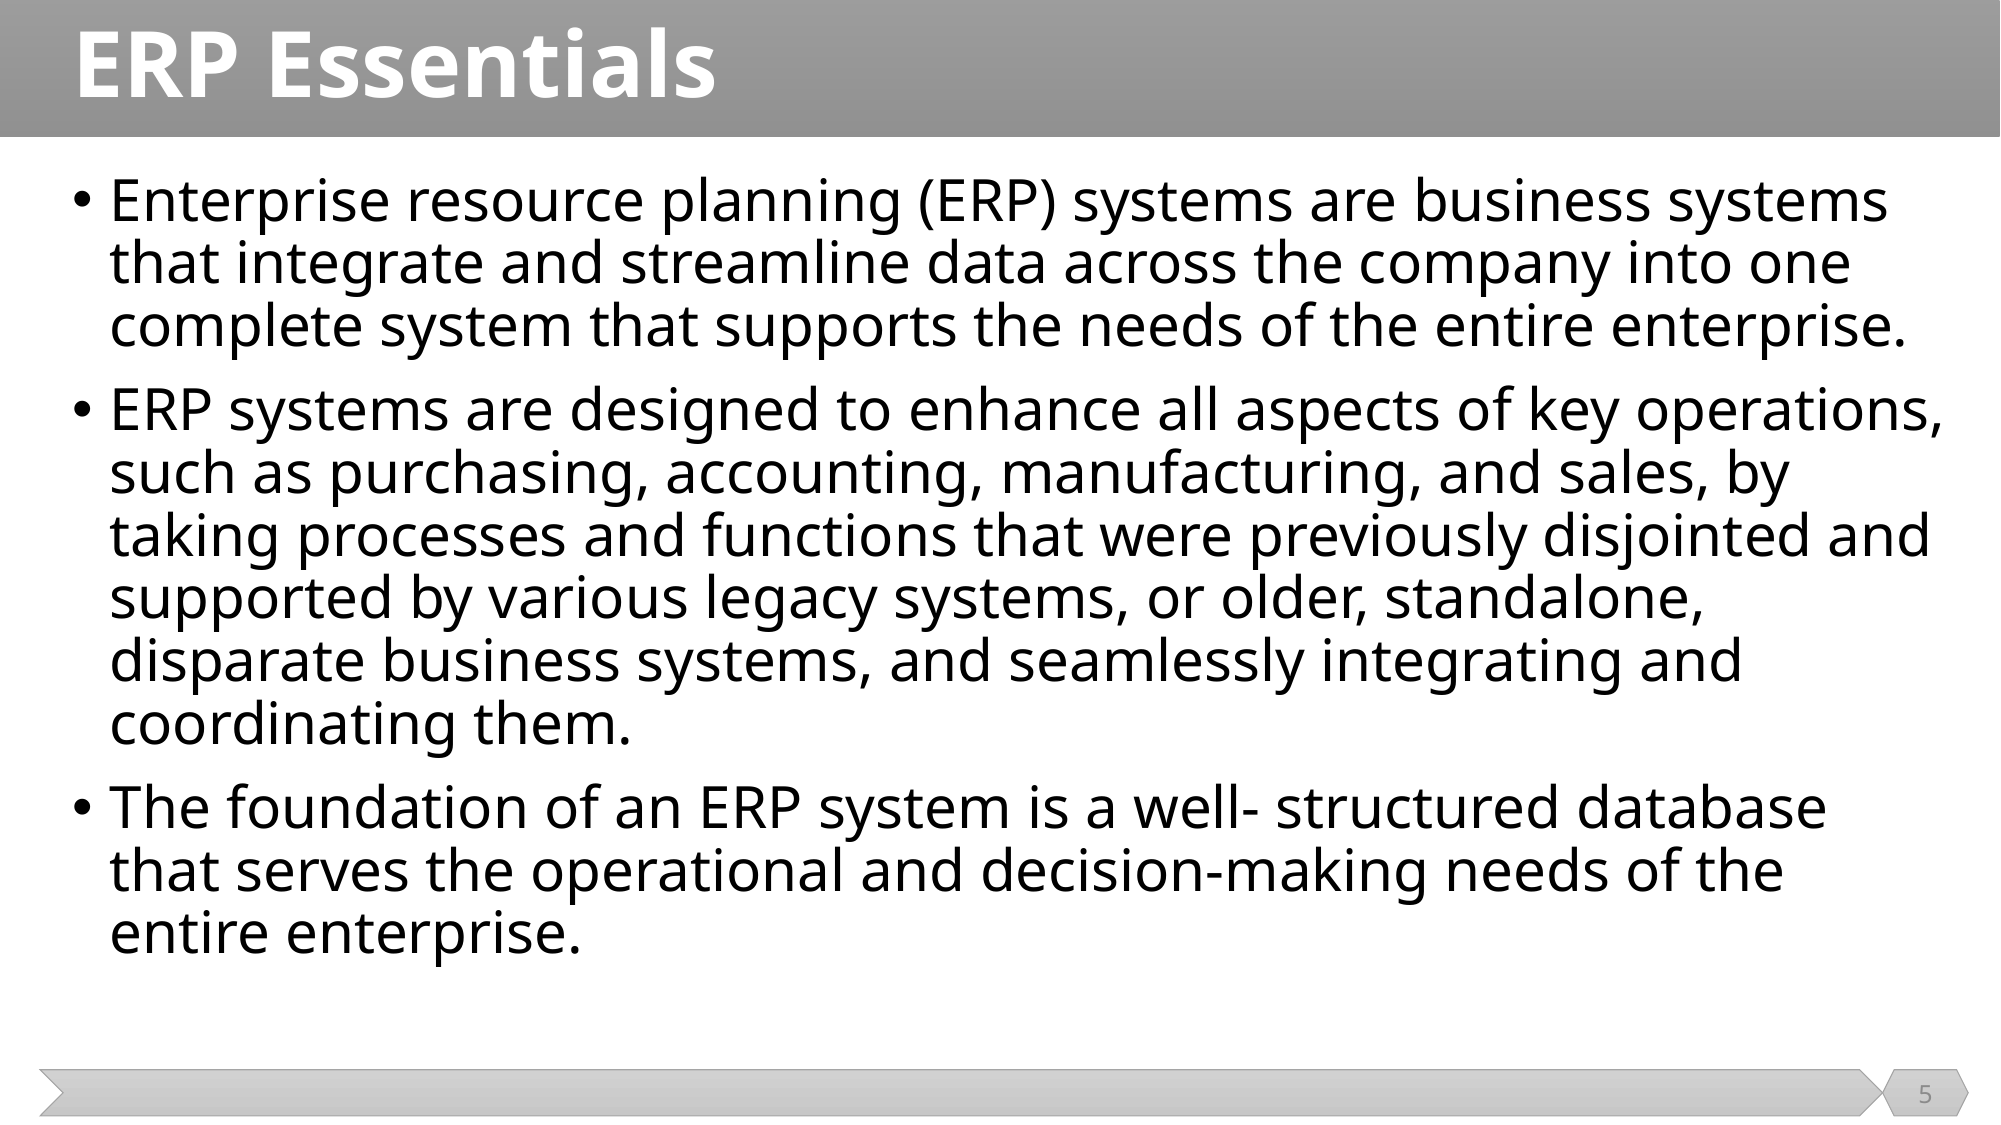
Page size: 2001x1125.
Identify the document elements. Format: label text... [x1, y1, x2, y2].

title ERP Essentials [56, 0, 1969, 137]
slide_number 5 [1882, 1065, 1969, 1125]
list Enterprise resource planning (ERP) systems are business systems that integrate and streamline data across the company into one complete system that supports the needs of the entire enterprise. ERP systems are designed to enhance all aspects of key operations, such as purchasing, accounting, manufacturing, and sales, by taking processes and functions that were previously disjointed and supported by various legacy systems, or older, standalone, disparate business systems, and seamlessly integrating and coordinating them. The foundation of an ERP system is a well- structured database that serves the operational and decision-making needs of the entire enterprise. [56, 163, 1969, 1061]
